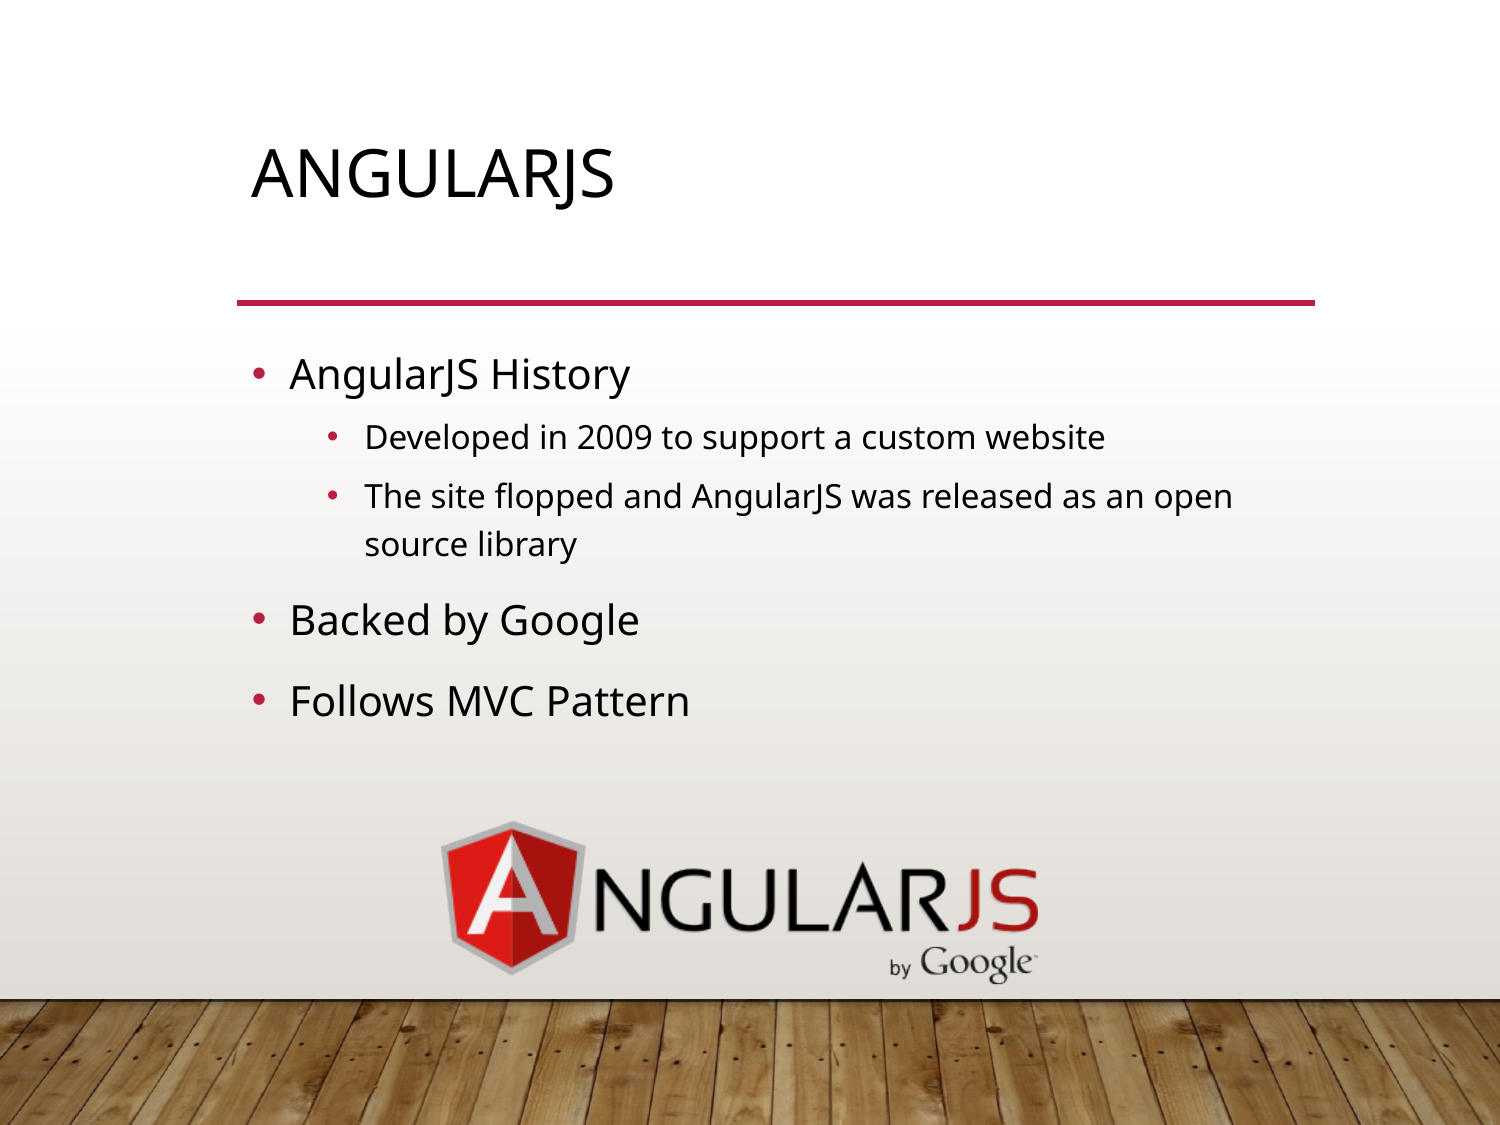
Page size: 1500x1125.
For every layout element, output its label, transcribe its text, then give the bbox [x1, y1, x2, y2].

list AngularJS History Developed in 2009 to support a custom website The site flopped and AngularJS was released as an open source library Backed by Google Follows MVC Pattern [236, 330, 1315, 897]
picture [440, 821, 1040, 991]
picture [0, 999, 1500, 1125]
title AngularJS [236, 131, 1315, 305]
